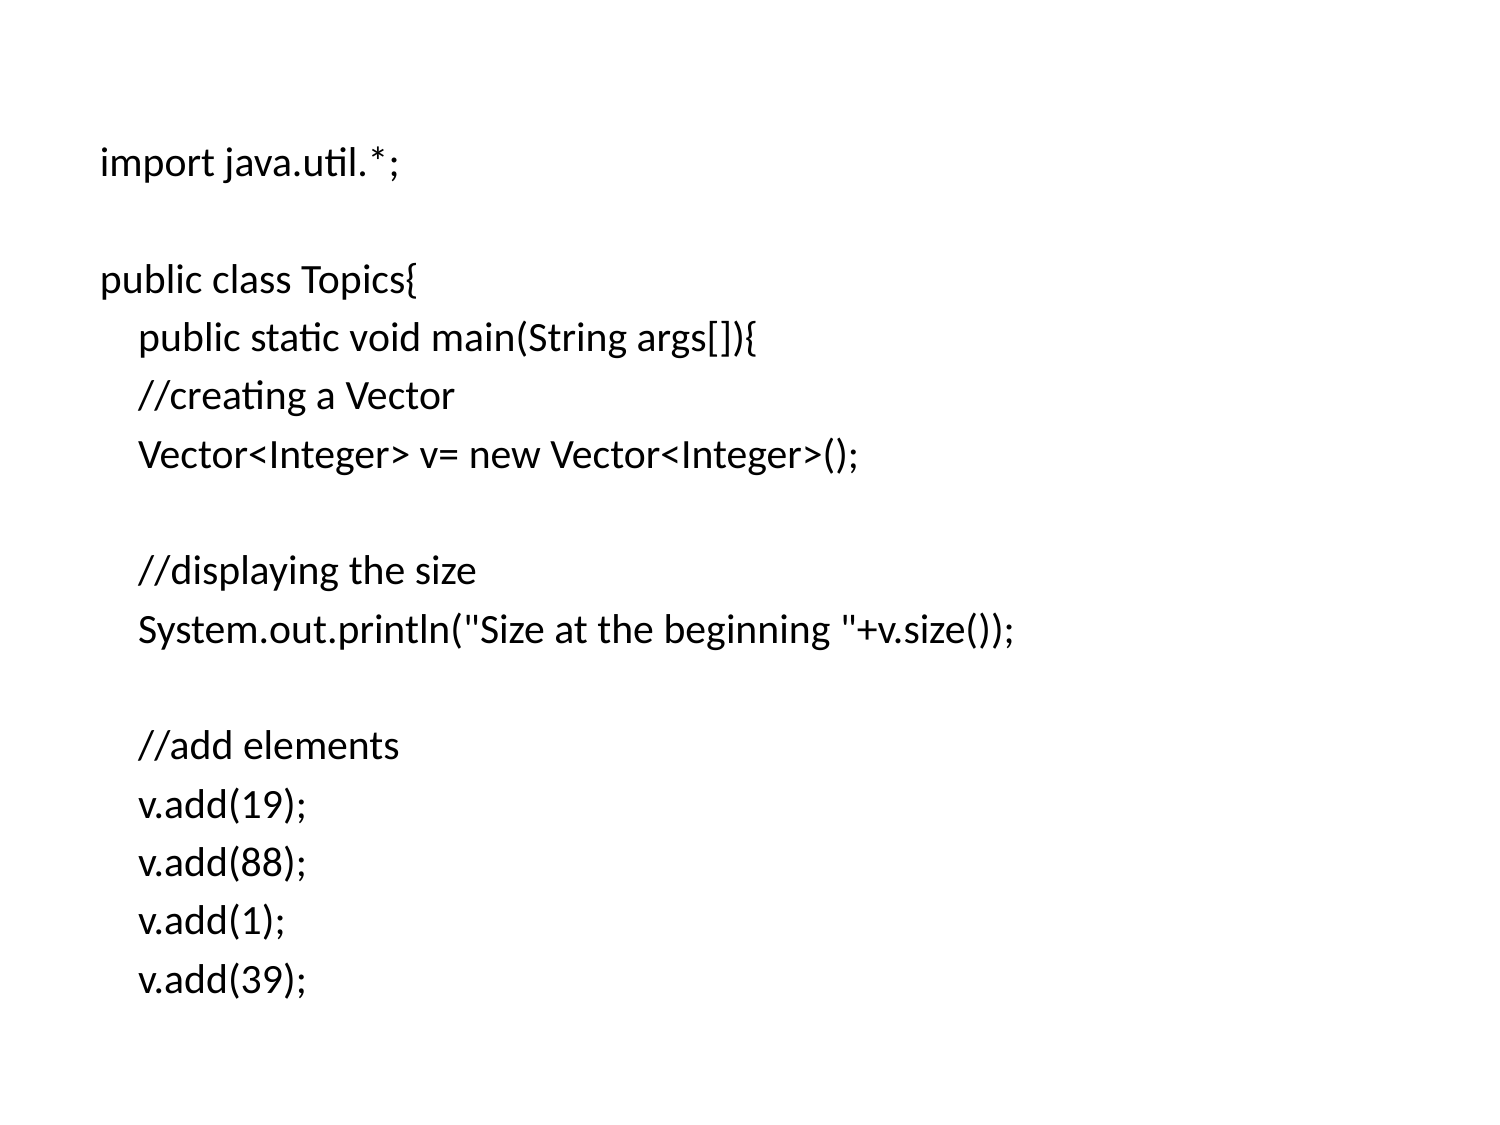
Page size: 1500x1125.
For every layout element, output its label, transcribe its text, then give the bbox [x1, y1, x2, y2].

list import java.util.*; public class Topics{ public static void main(String args[]){ //creating a Vector Vector<Integer> v= new Vector<Integer>(); //displaying the size System.out.println("Size at the beginning "+v.size()); //add elements v.add(19); v.add(88); v.add(1); v.add(39); [85, 127, 1436, 870]
